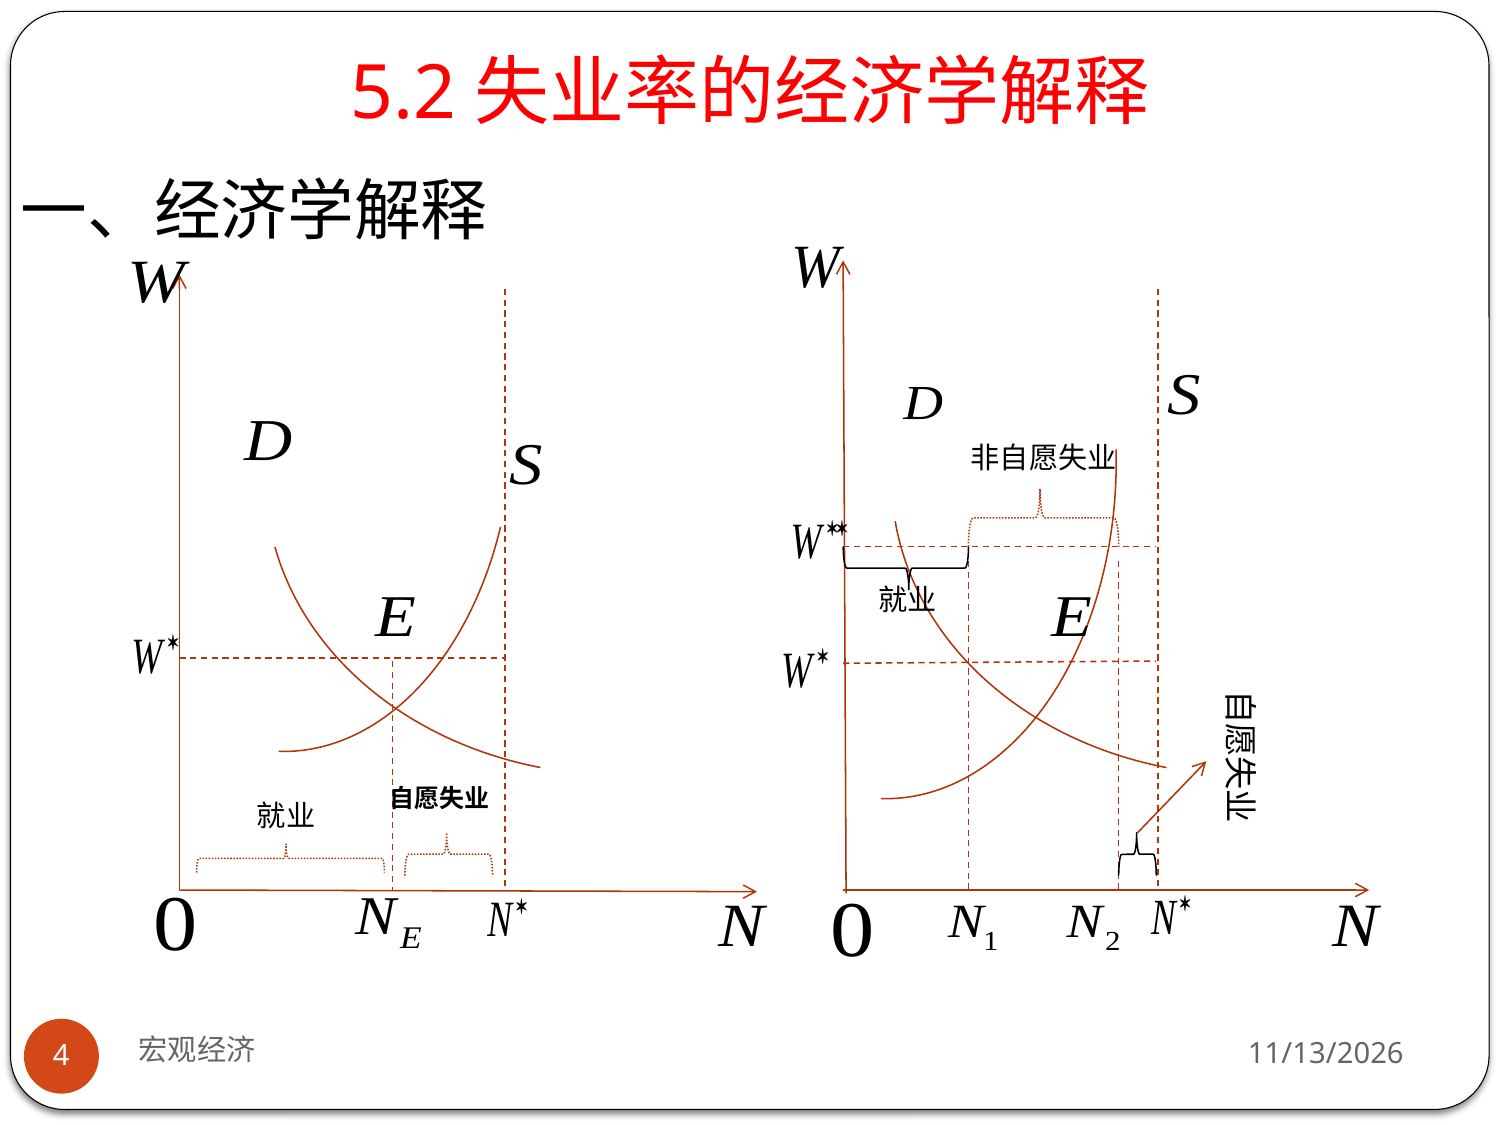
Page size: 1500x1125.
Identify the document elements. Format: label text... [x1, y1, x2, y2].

text_box 一、经济学解释 [5, 160, 538, 256]
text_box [123, 231, 1400, 977]
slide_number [1012, 1015, 1419, 1094]
slide_number 4 [23, 1018, 99, 1094]
footer 宏观经济 [123, 1011, 774, 1087]
title 5.2失业率的经济学解释 [76, 9, 1424, 149]
